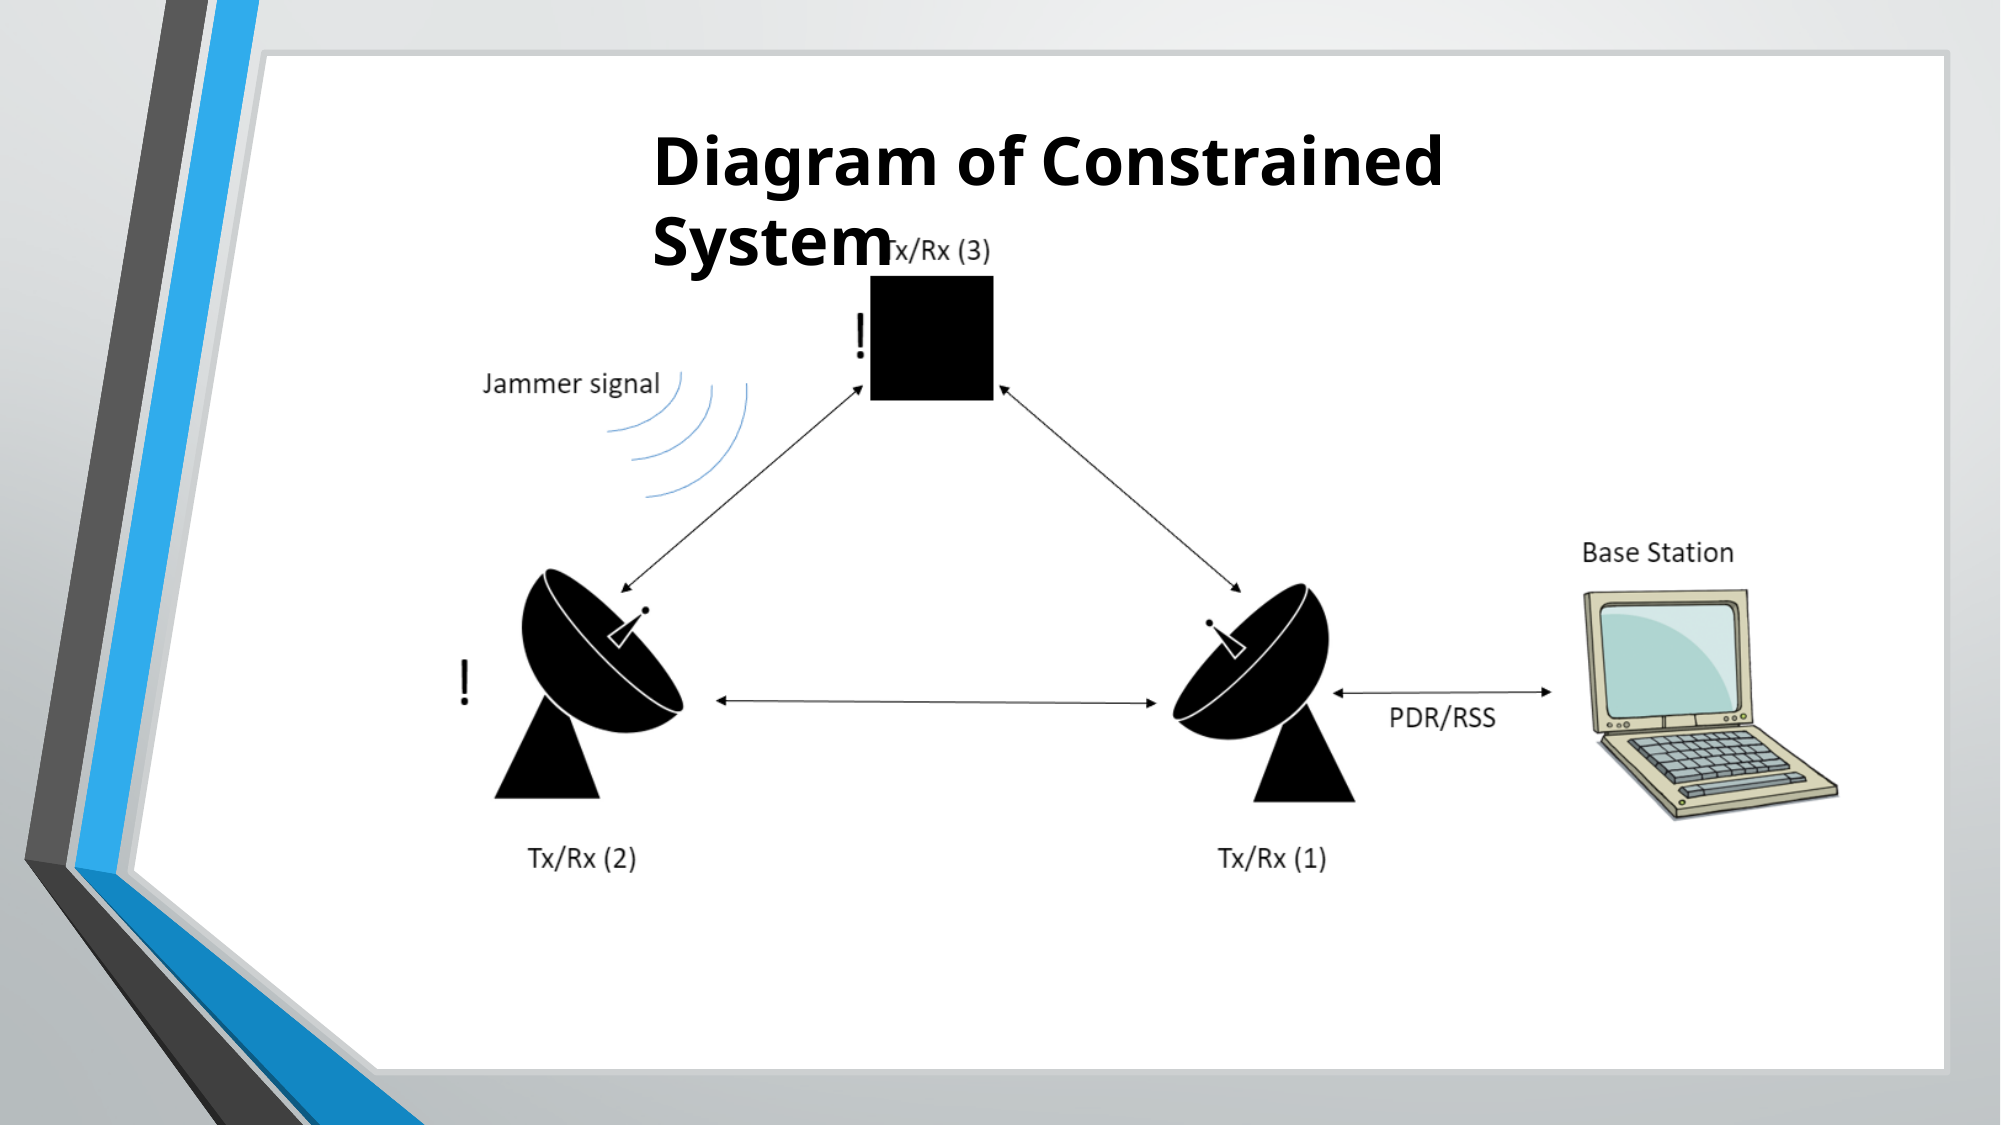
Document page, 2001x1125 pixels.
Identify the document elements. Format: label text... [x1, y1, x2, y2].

text_box Diagram of Constrained System [637, 111, 1581, 207]
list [373, 207, 1842, 916]
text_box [24, 0, 425, 1125]
text_box [425, 51, 1949, 1074]
